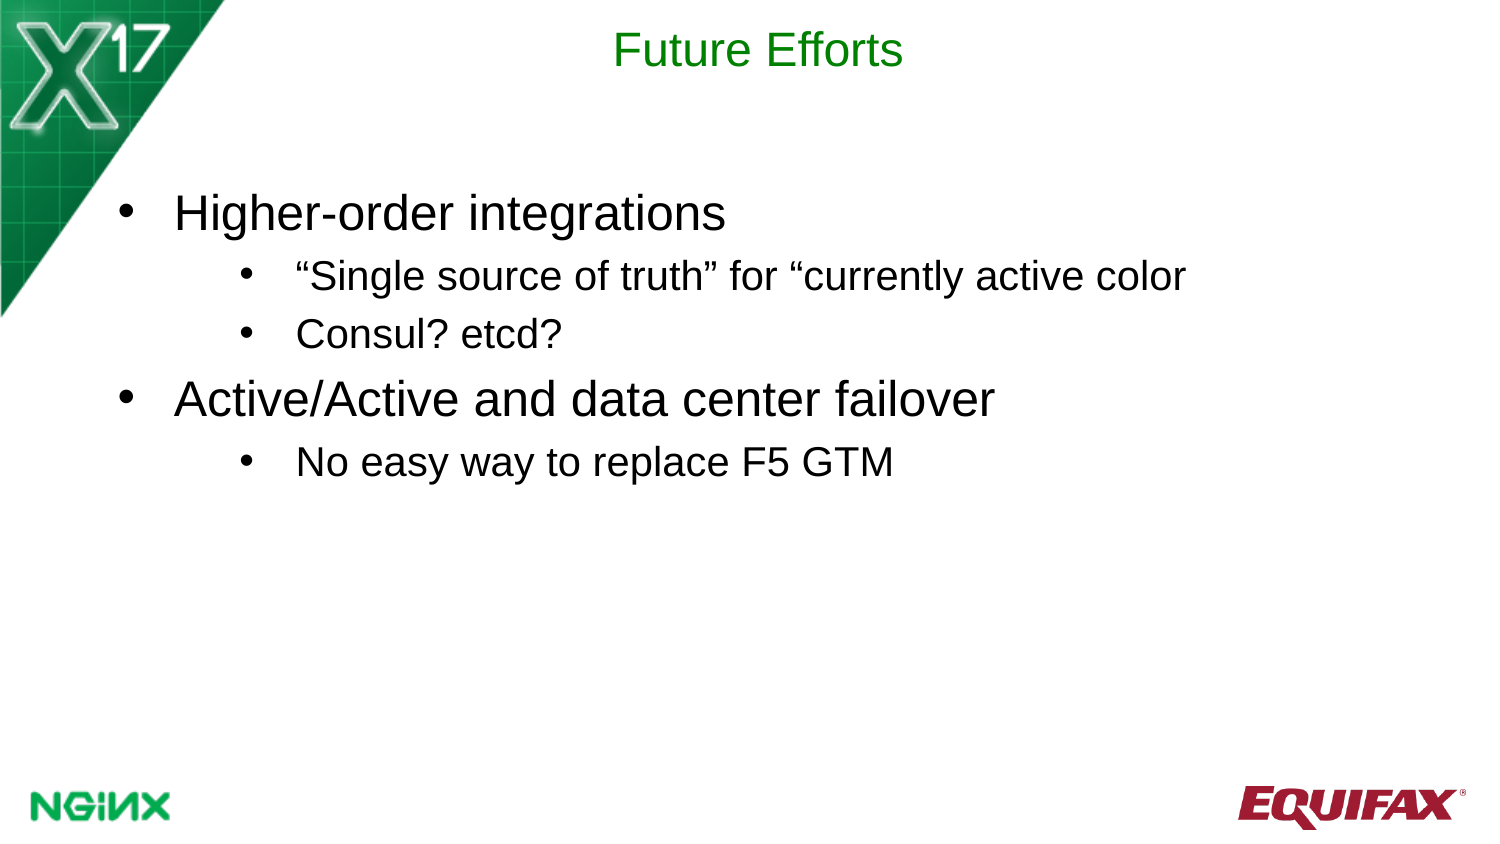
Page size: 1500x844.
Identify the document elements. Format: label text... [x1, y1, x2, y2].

list Higher-order integrations “Single source of truth” for “currently active color Consul? etcd? Active/Active and data center failover No easy way to replace F5 GTM [102, 172, 1442, 783]
picture [0, 0, 231, 844]
picture [1238, 786, 1466, 830]
title Future Efforts [75, 11, 1442, 85]
